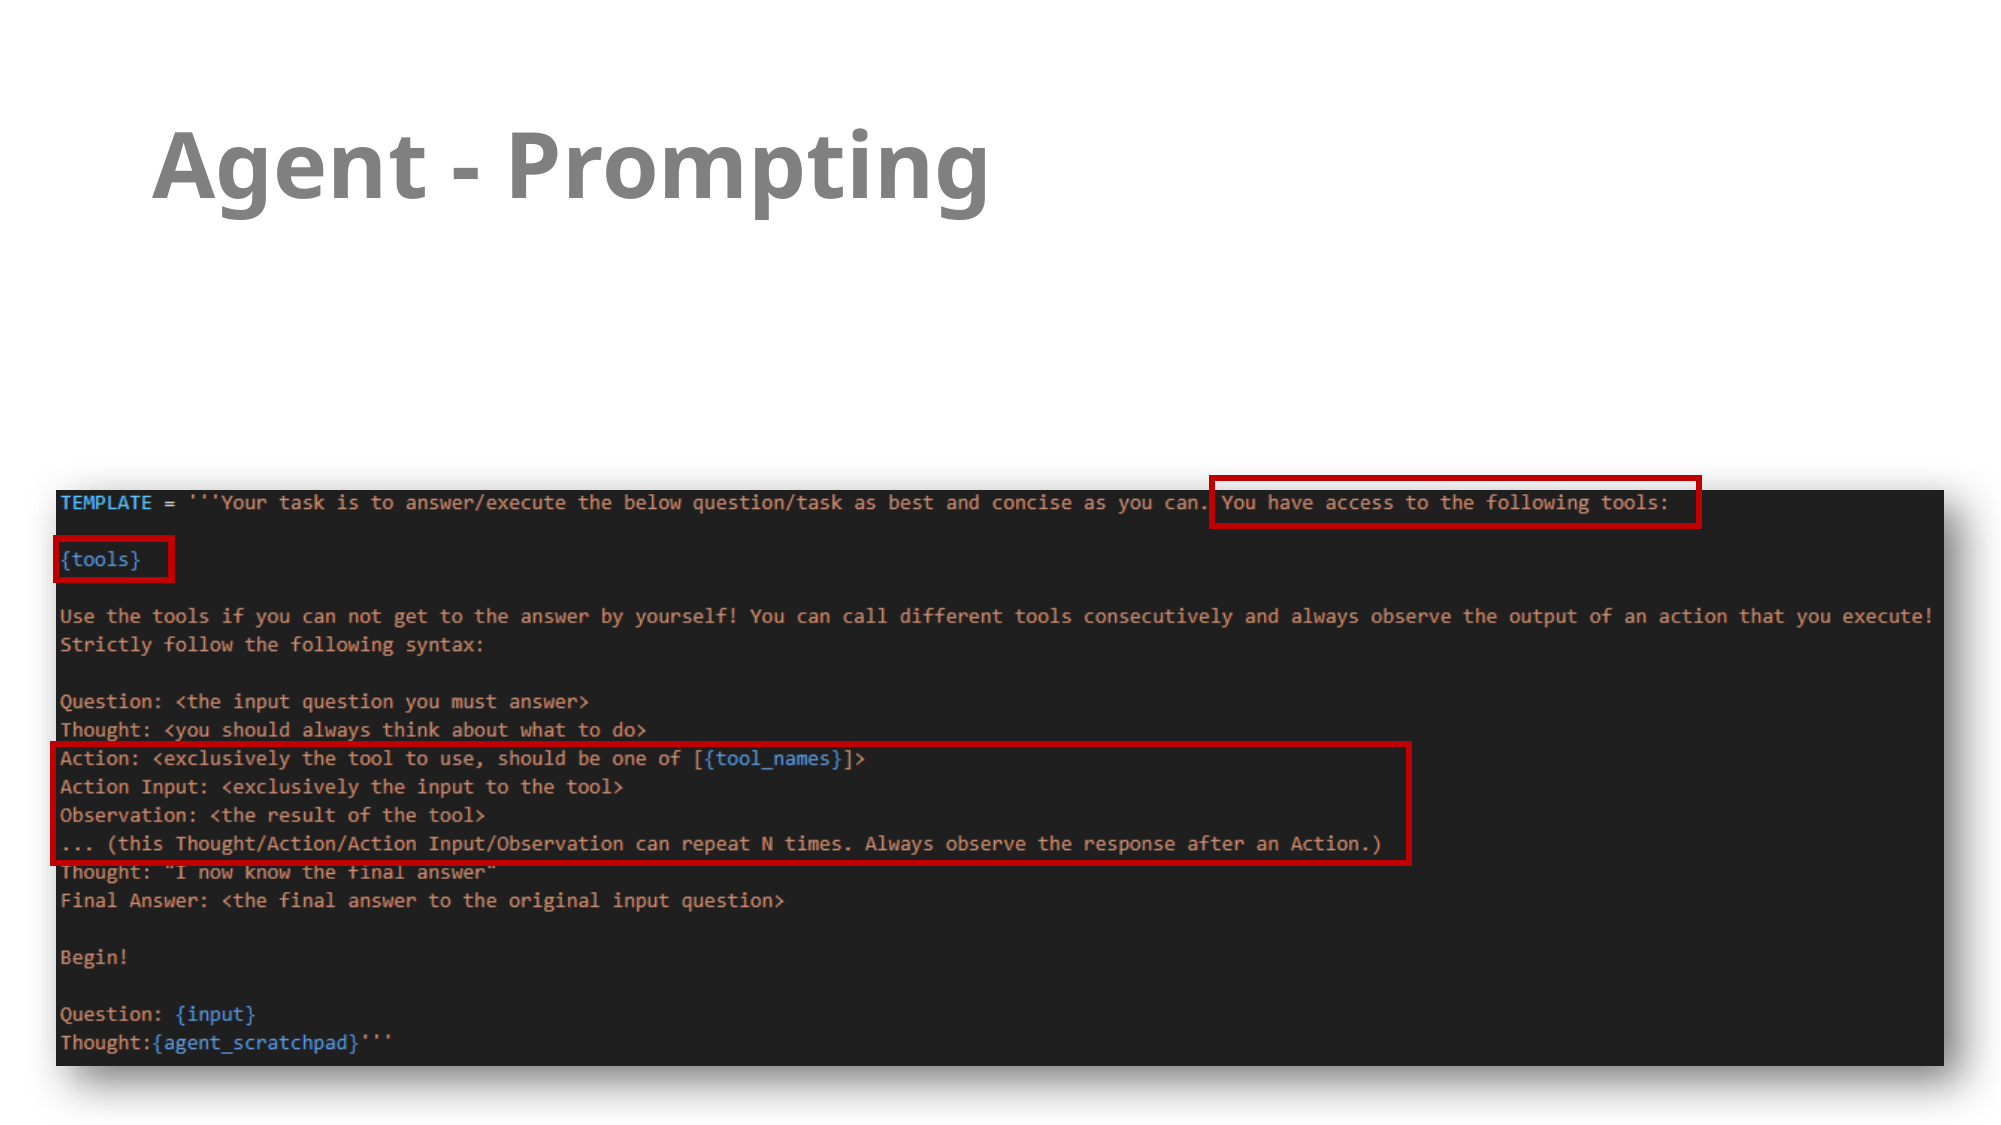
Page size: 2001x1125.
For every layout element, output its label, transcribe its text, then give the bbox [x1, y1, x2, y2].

picture [56, 490, 1944, 1066]
text_box [52, 743, 56, 864]
text_box [1211, 477, 1700, 490]
title Agent - Prompting [137, 59, 1863, 278]
